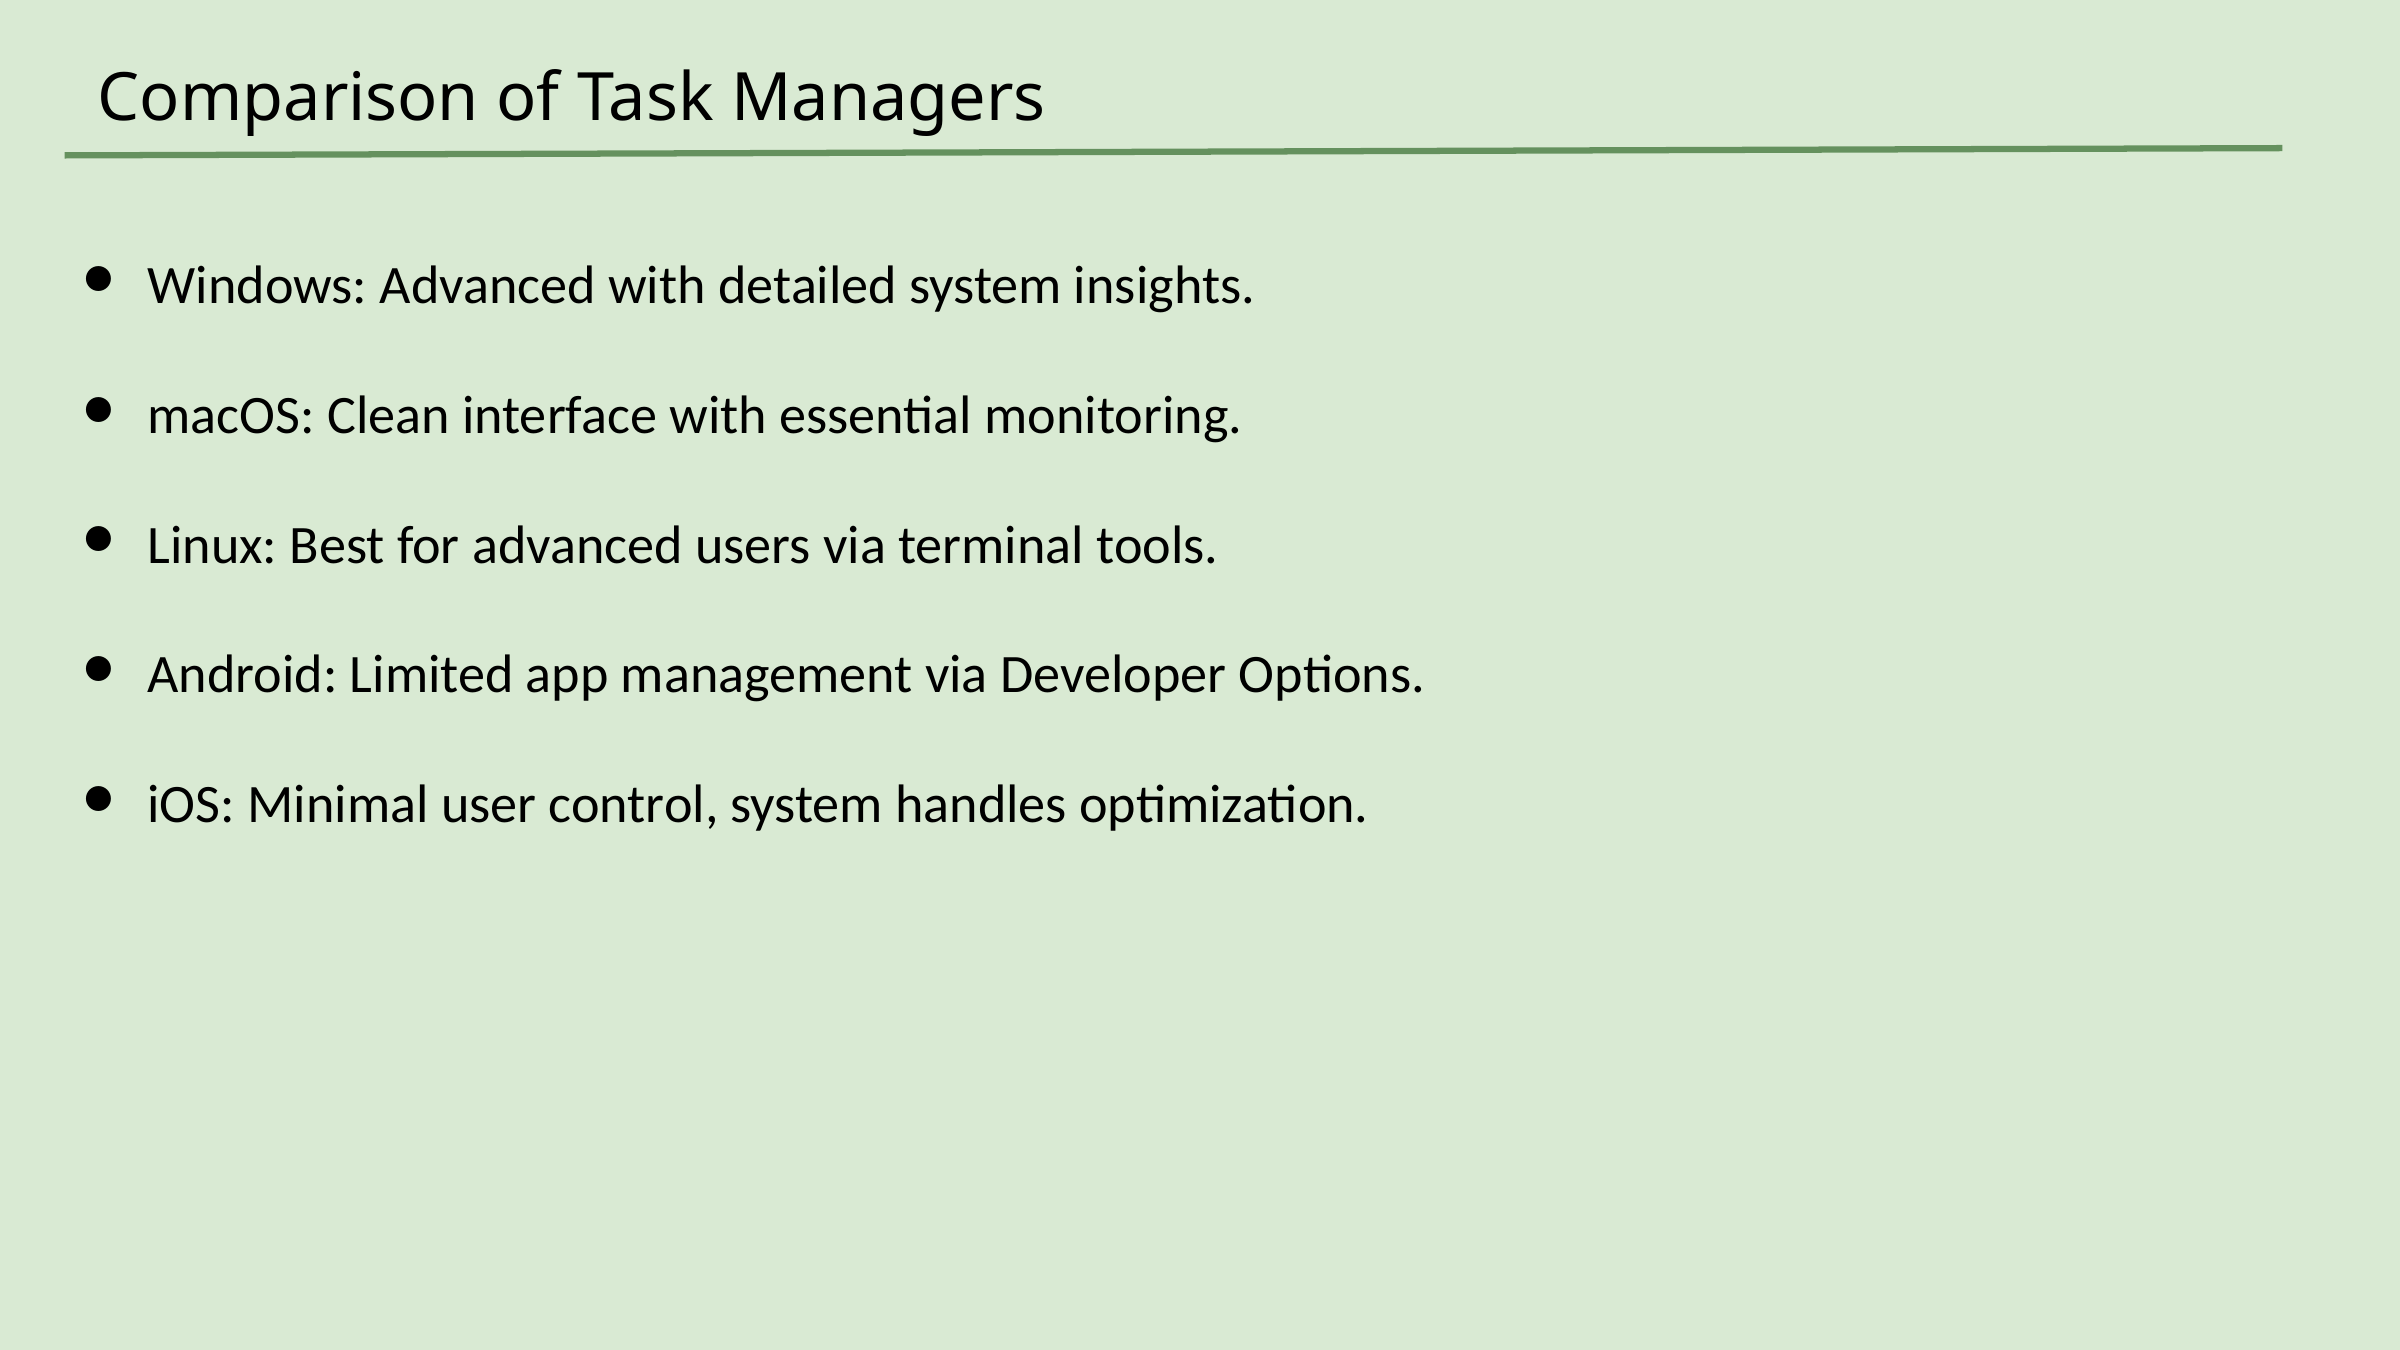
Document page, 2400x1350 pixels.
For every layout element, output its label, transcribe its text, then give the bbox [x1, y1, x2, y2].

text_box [64, 147, 2283, 156]
text_box Windows: Advanced with detailed system insights. macOS: Clean interface with essential monitoring. Linux: Best for advanced users via terminal tools. Android: Limited app management via Developer Options. iOS: Minimal user control, system handles optimization. [57, 234, 1637, 1274]
text_box Comparison of Task Managers [82, 38, 1625, 147]
